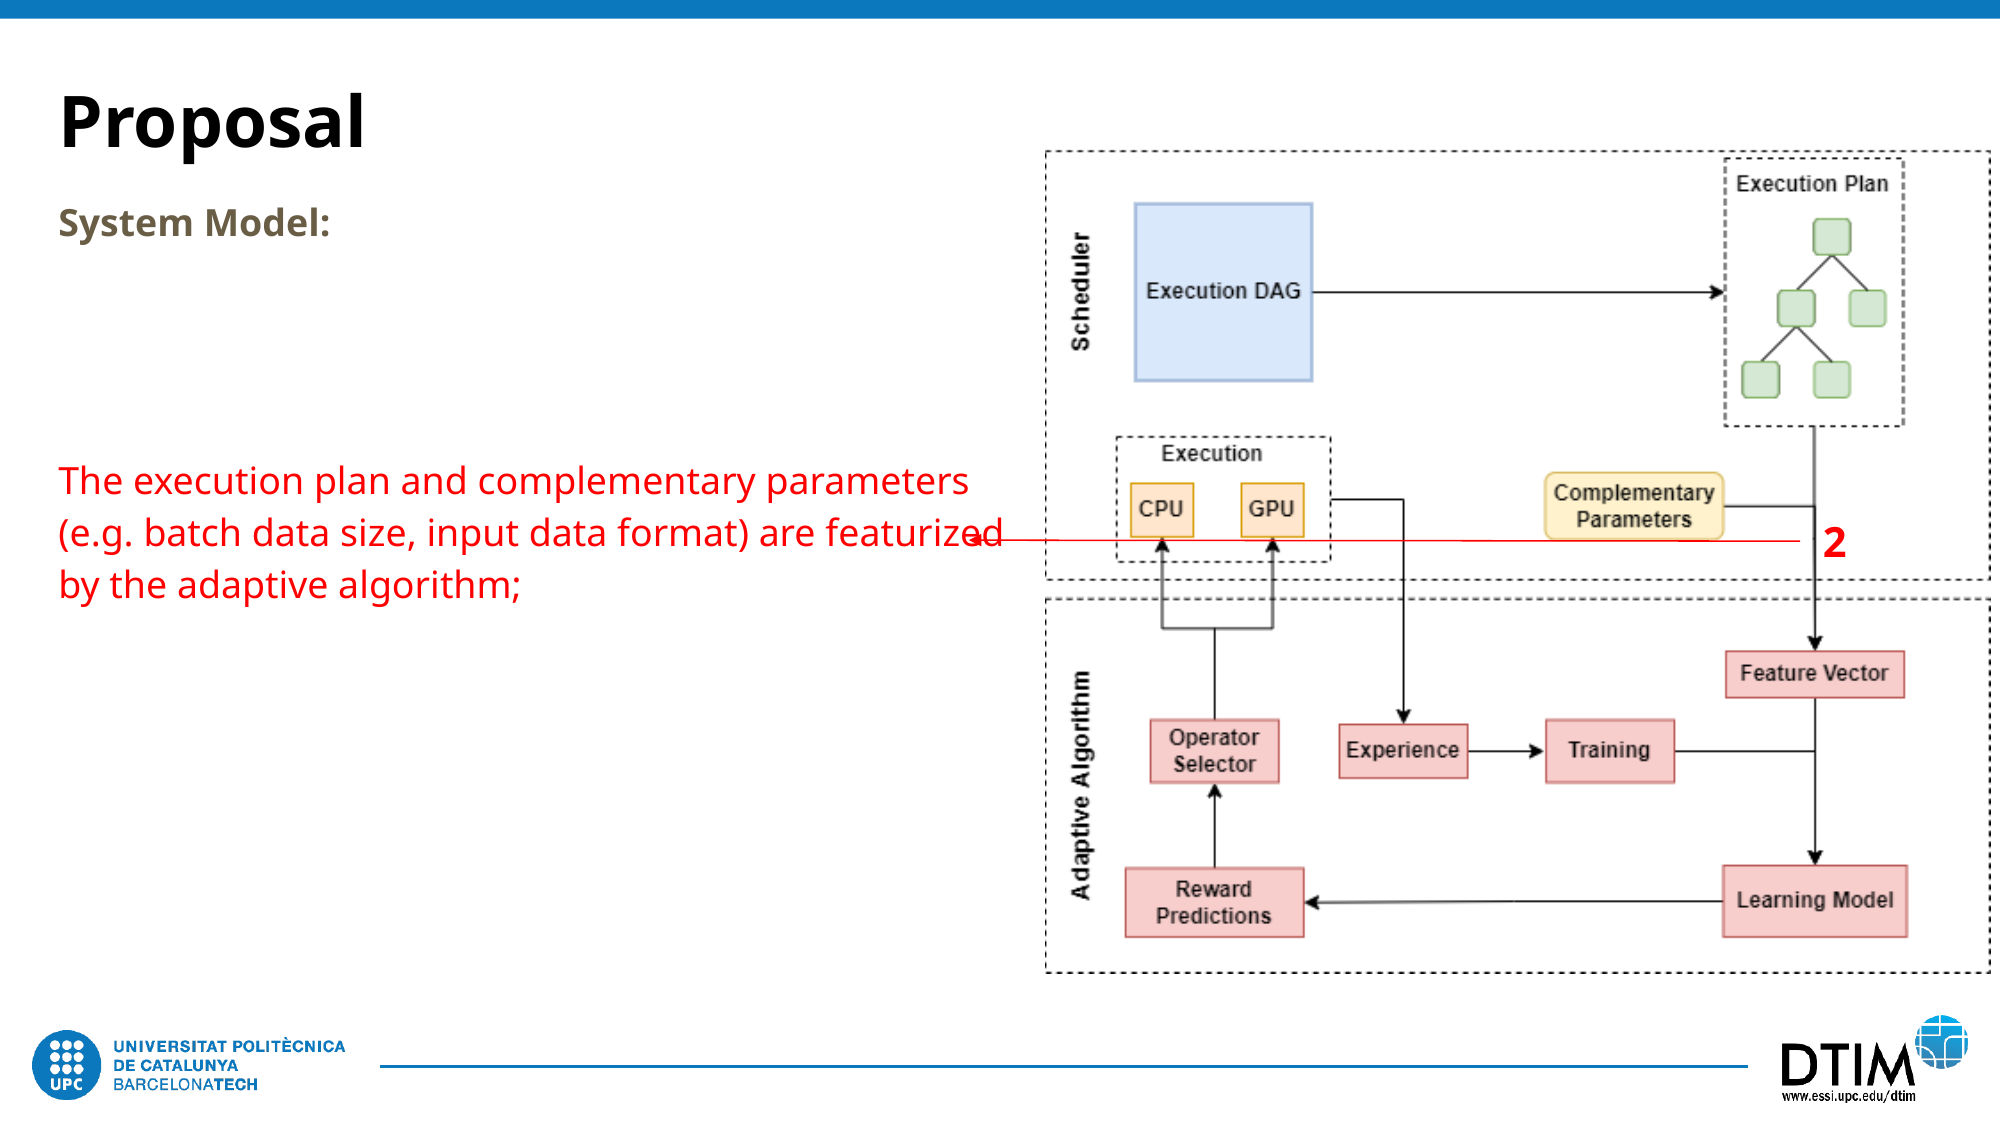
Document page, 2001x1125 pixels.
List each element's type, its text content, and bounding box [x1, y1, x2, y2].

picture [1045, 131, 1991, 974]
text_box Proposal [43, 60, 1957, 177]
picture [1782, 1015, 1968, 1103]
text_box System Model: The execution plan and complementary parameters (e.g. batch data size, input data format) are featurized by the adaptive algorithm; [43, 177, 1052, 989]
picture [32, 1030, 345, 1100]
